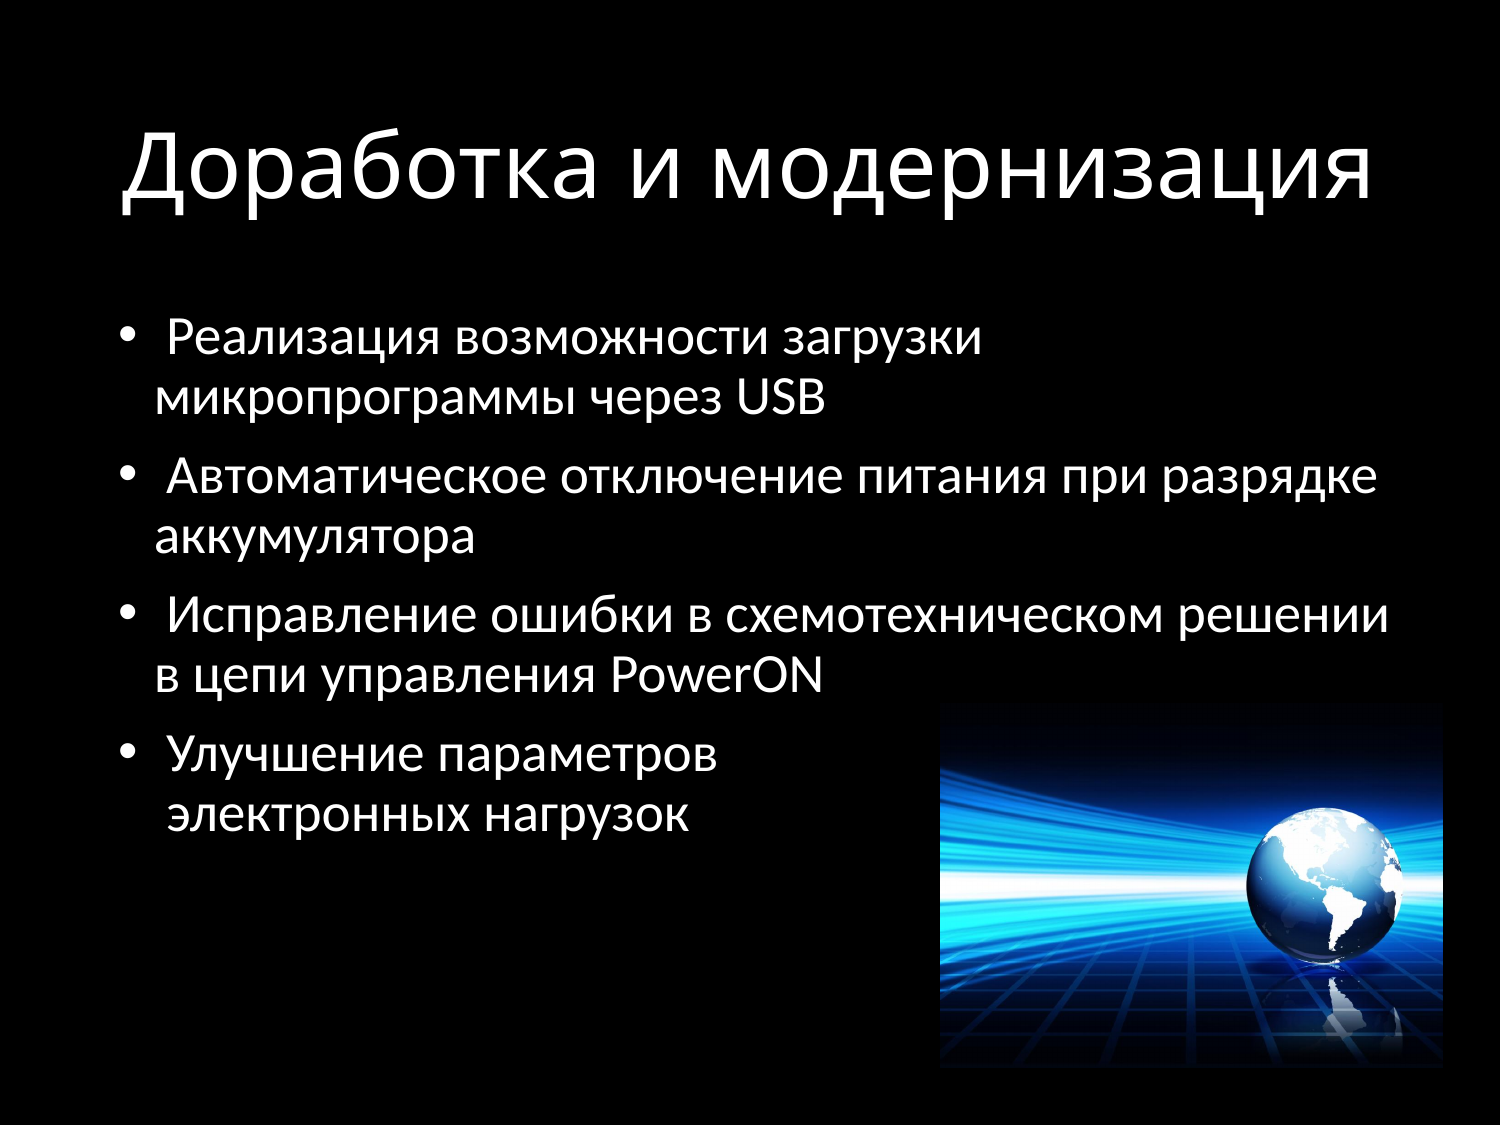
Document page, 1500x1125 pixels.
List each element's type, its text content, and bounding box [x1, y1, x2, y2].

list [940, 703, 1443, 1068]
title Доработка и модернизация [103, 59, 1397, 278]
list Реализация возможности загрузки микропрограммы через USB Автоматическое отключение питания при разрядке аккумулятора Исправление ошибки в схемотехническом решении в цепи управления PowerON Улучшение параметров электронных нагрузок [103, 299, 1434, 854]
